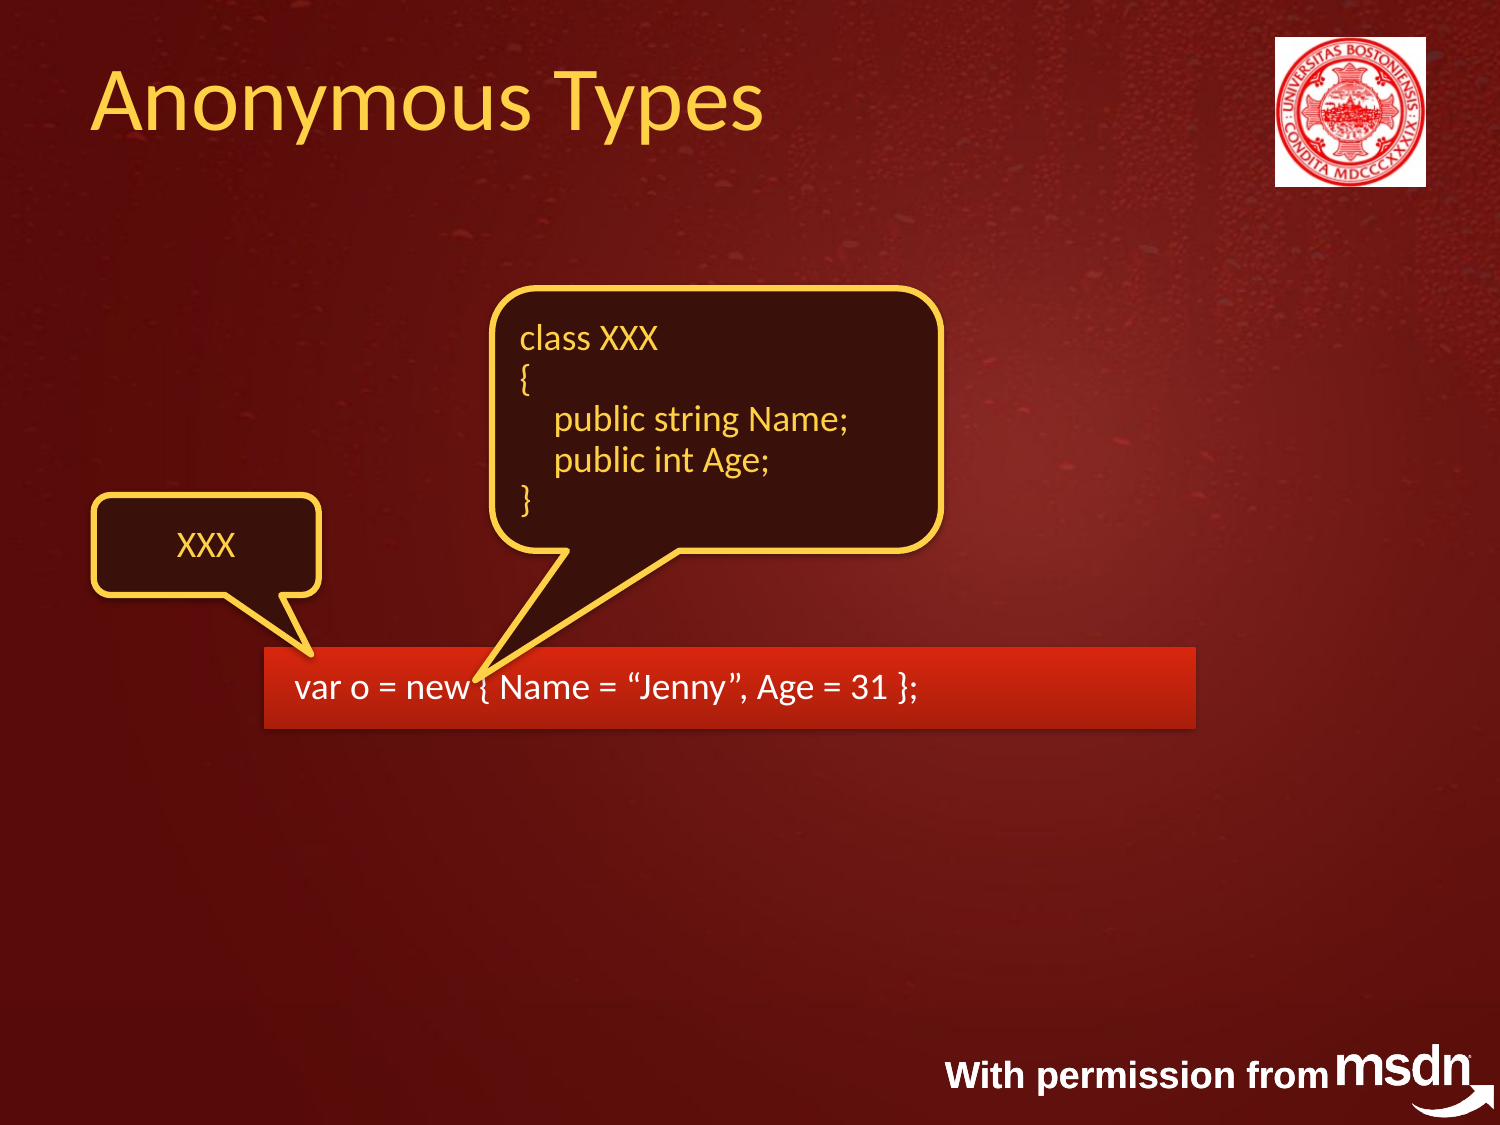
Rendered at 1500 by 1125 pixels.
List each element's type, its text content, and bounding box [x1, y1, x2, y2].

text_box XXX [90, 491, 322, 658]
picture [0, 0, 1500, 1125]
text_box var o = new { Name = “Jenny”, Age = 31 }; [264, 647, 1196, 729]
text_box class XXX { public string Name; public int Age; } [472, 285, 945, 684]
title Anonymous Types [74, 0, 1238, 188]
